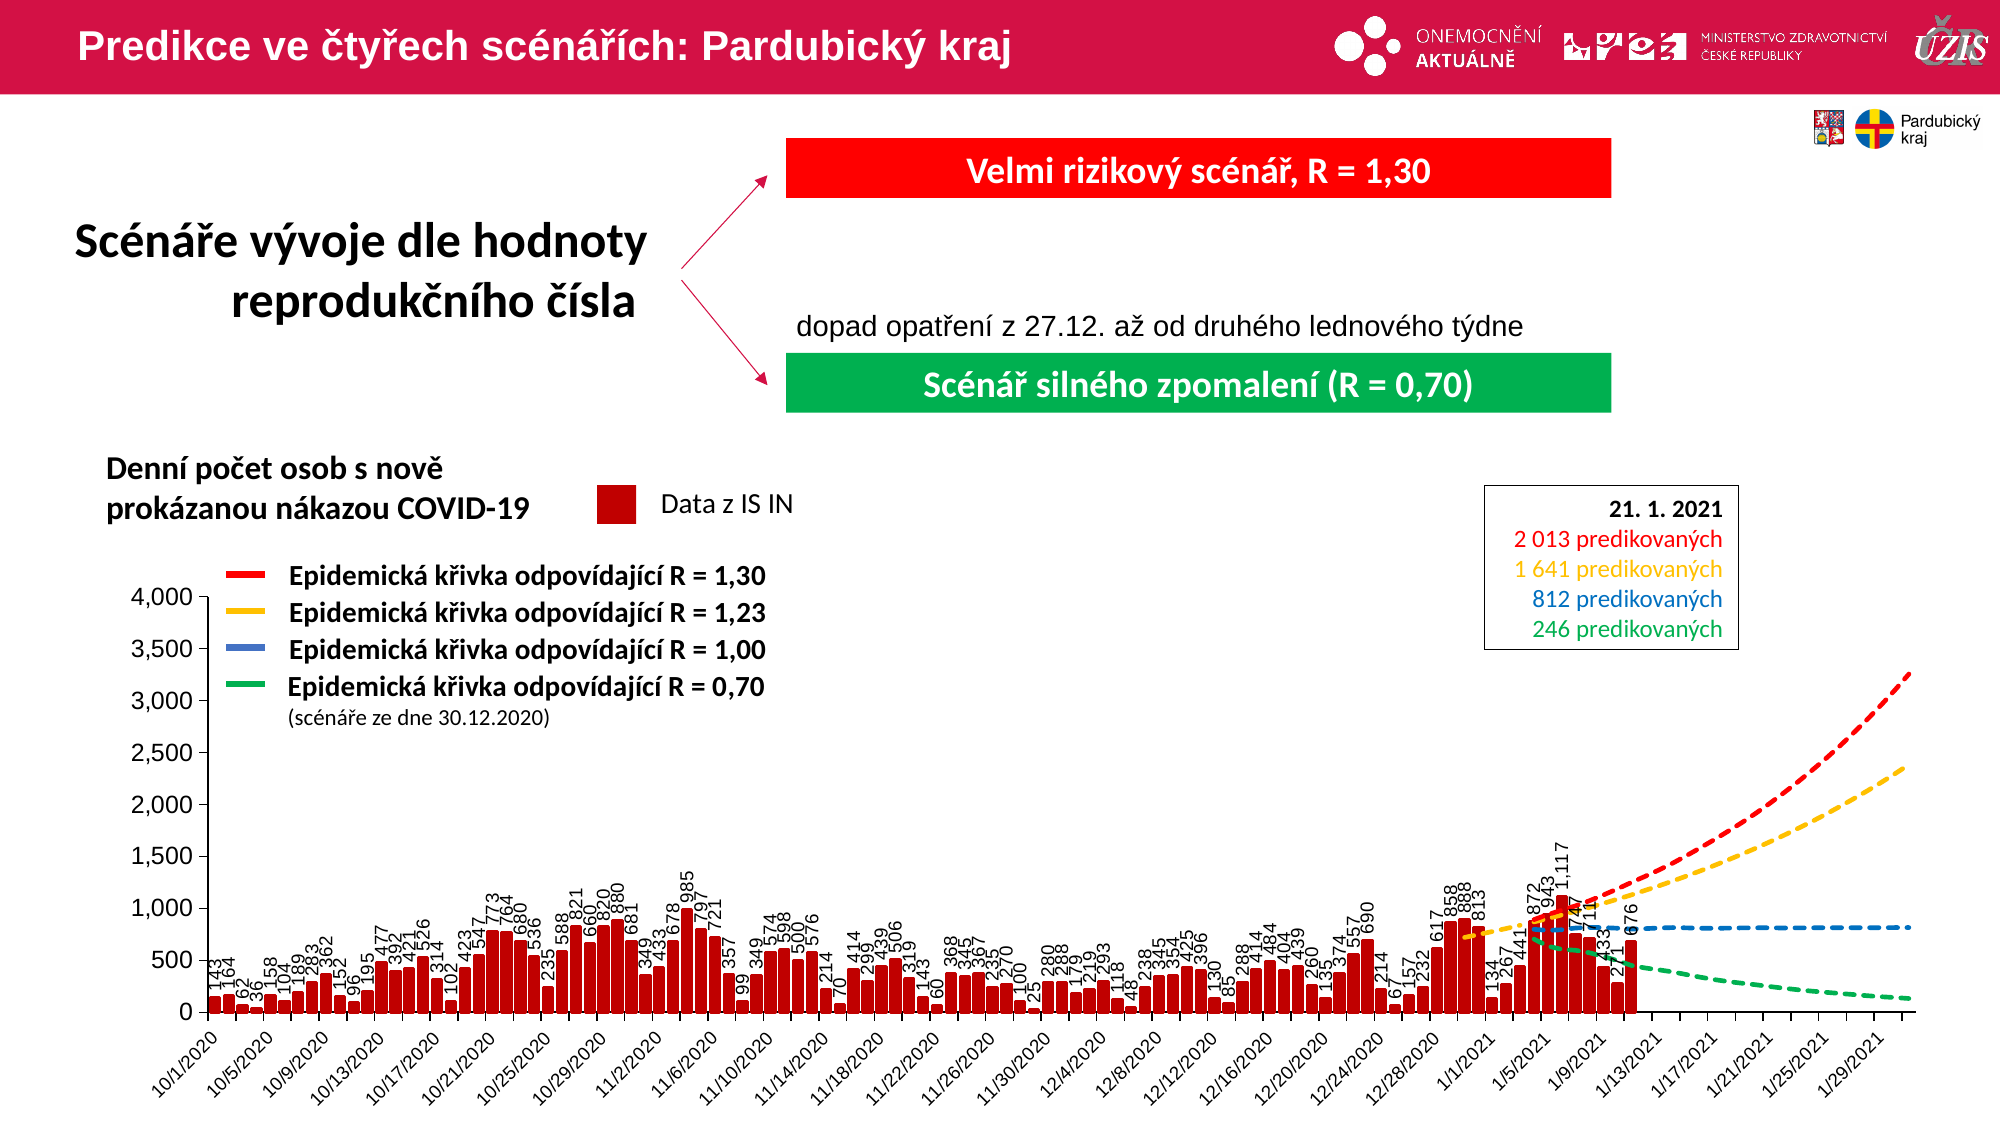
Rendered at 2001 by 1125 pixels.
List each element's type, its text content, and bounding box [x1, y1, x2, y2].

text_box Scénář silného zpomalení (R = 0,70) [786, 352, 1612, 413]
text_box Data z IS IN [646, 476, 905, 527]
text_box Denní počet osob s nově prokázanou nákazou COVID-19 [91, 439, 579, 534]
text_box dopad opatření z 27.12. až od druhého lednového týdne [781, 299, 1668, 350]
text_box Scénáře vývoje dle hodnoty reprodukčního čísla [28, 200, 663, 336]
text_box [681, 175, 768, 269]
title Predikce ve čtyřech scénářích: Pardubický kraj [62, 0, 1277, 95]
picture [1915, 15, 1989, 66]
chart [91, 536, 1954, 1120]
text_box 21. 1. 2021 2 013 predikovaných 1 641 predikovaných 812 predikovaných 246 predikovaných [1484, 485, 1739, 536]
text_box [596, 484, 637, 525]
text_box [1813, 106, 1983, 150]
text_box Velmi rizikový scénář, R = 1,30 [786, 138, 1612, 198]
picture [1334, 16, 1542, 76]
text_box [681, 280, 768, 386]
picture [1563, 31, 1888, 60]
